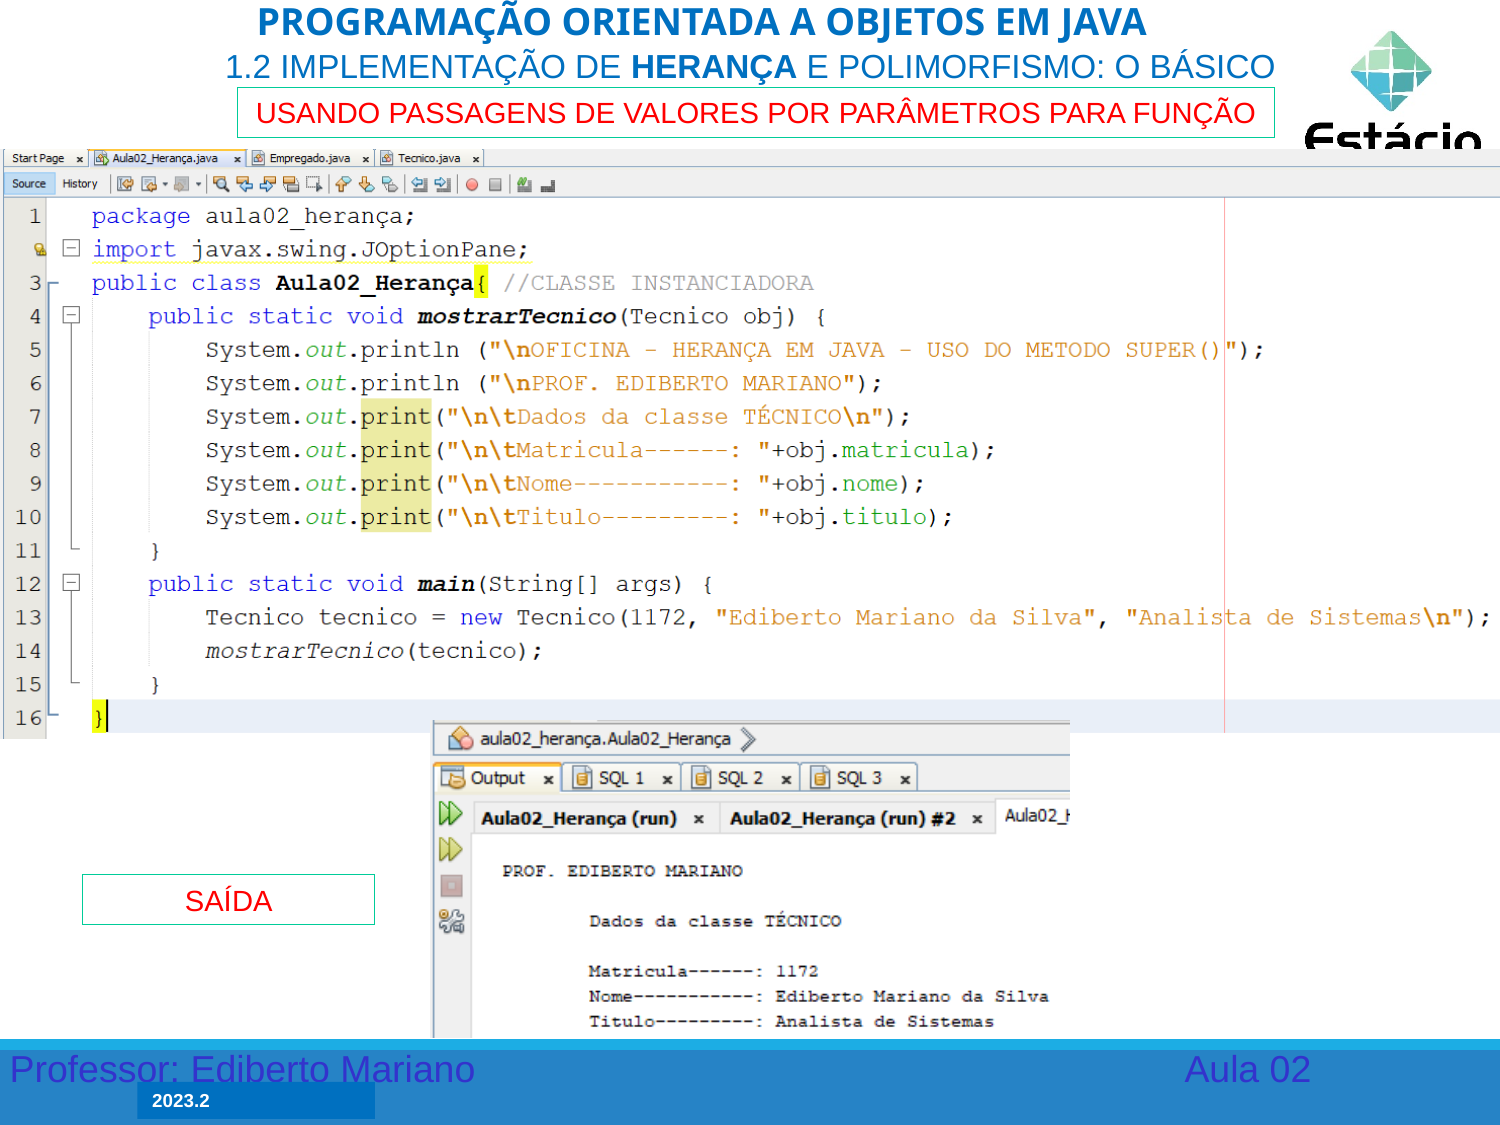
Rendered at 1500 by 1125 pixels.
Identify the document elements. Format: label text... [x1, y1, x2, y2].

text_box USANDO PASSAGENS DE VALORES POR PARÂMETROS PARA FUNÇÃO [237, 87, 1275, 138]
text_box SAÍDA [82, 874, 375, 925]
text_box 1.2 IMPLEMENTAÇÃO DE HERANÇA E POLIMORFISMO: O BÁSICO [99, 37, 1400, 93]
picture [0, 29, 1500, 1038]
text_box PROGRAMAÇÃO ORIENTADA A OBJETOS EM JAVA [155, 0, 1250, 52]
